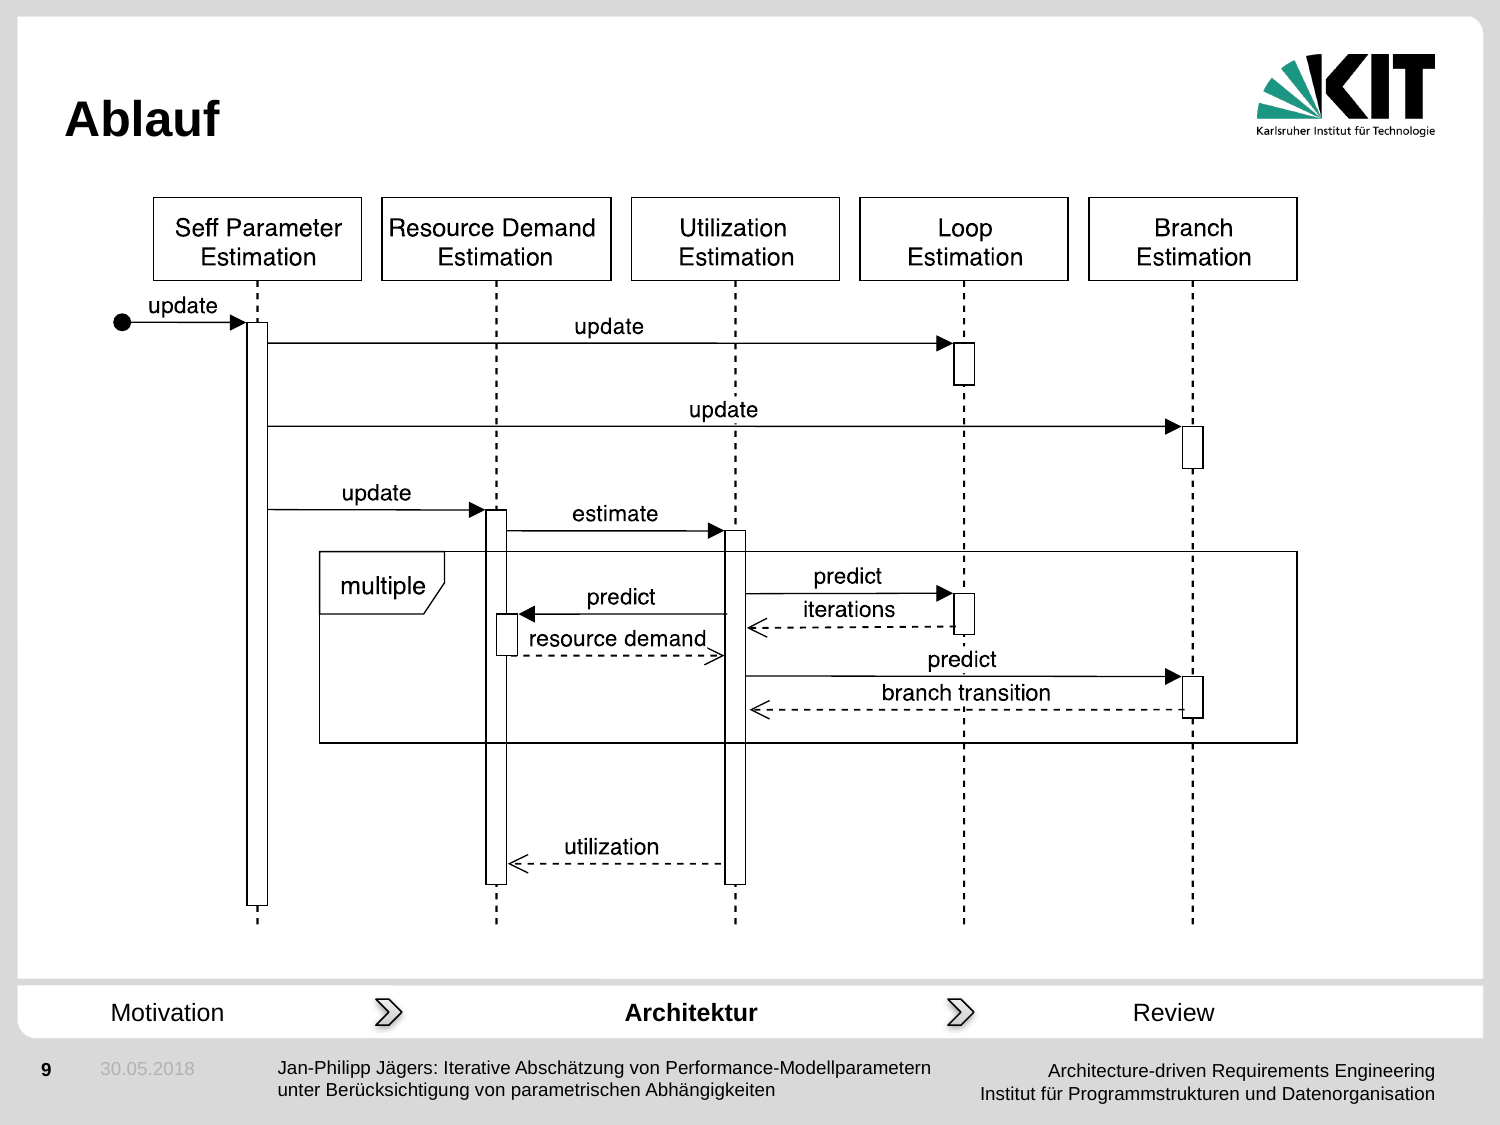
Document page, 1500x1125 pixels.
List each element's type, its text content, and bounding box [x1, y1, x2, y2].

picture [0, 0, 1500, 1125]
title Ablauf [64, 54, 1198, 147]
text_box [3, 981, 1493, 1036]
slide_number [100, 1057, 272, 1117]
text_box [100, 196, 1299, 930]
